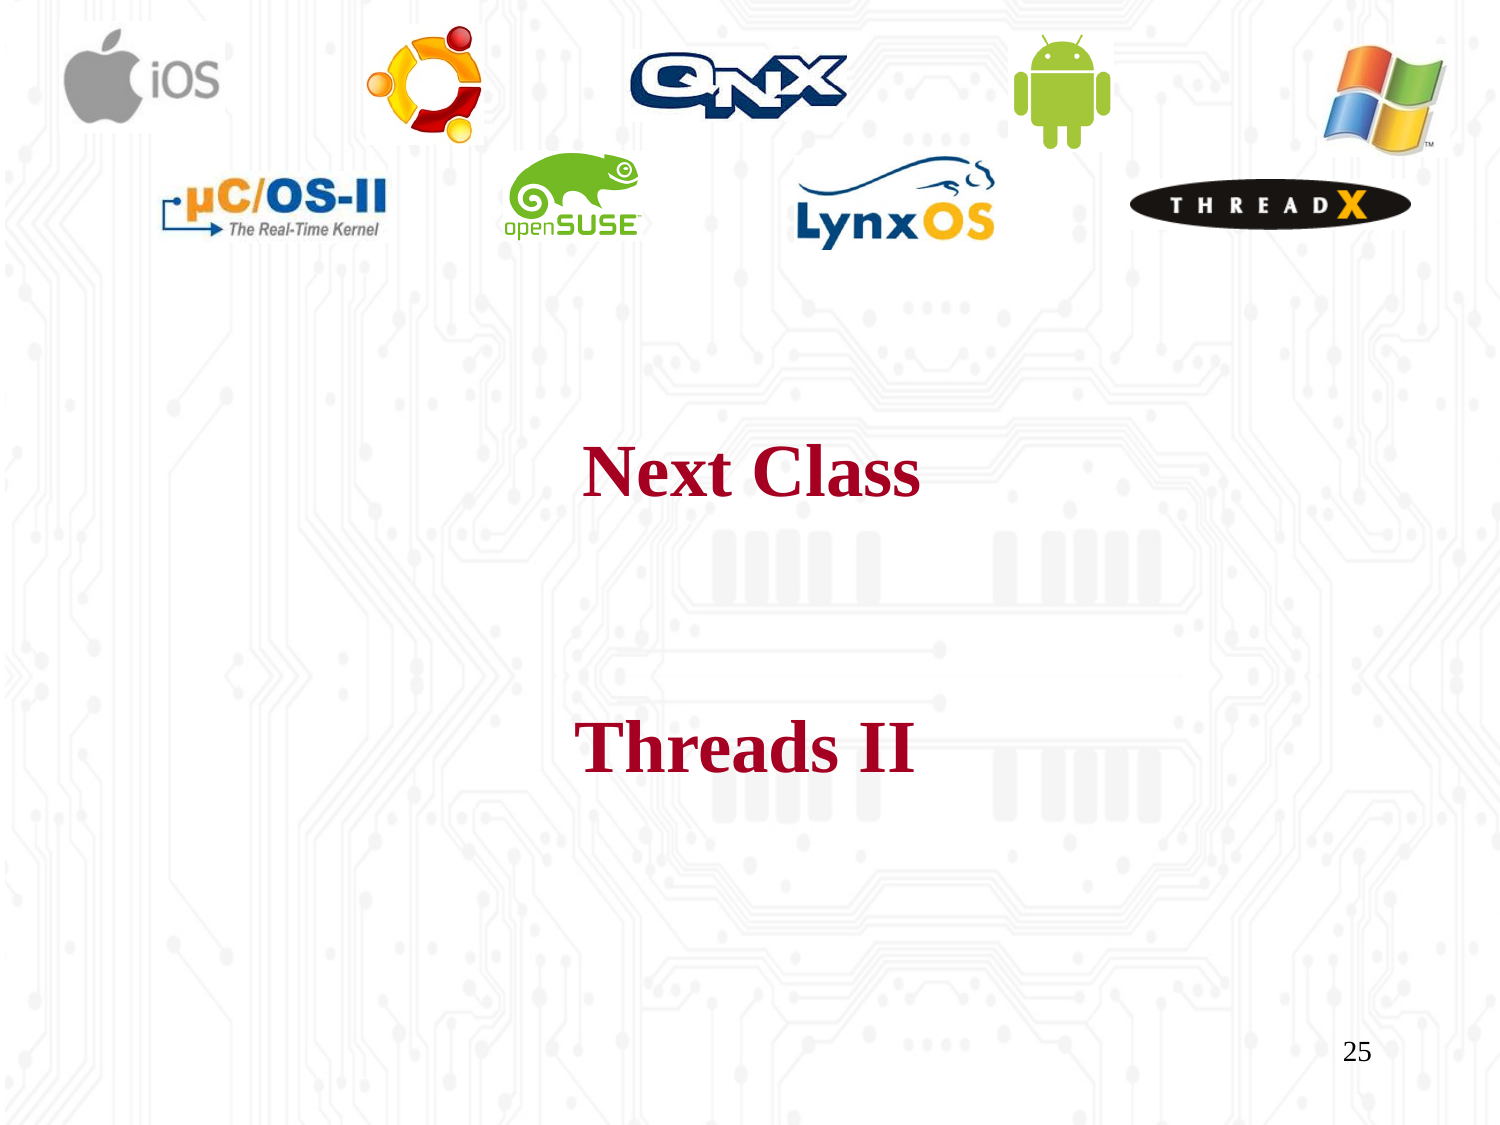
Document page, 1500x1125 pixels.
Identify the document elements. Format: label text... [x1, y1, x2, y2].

picture [5, 0, 1500, 1125]
subtitle Threads II [220, 689, 1271, 978]
slide_number 25 [1074, 1025, 1388, 1100]
